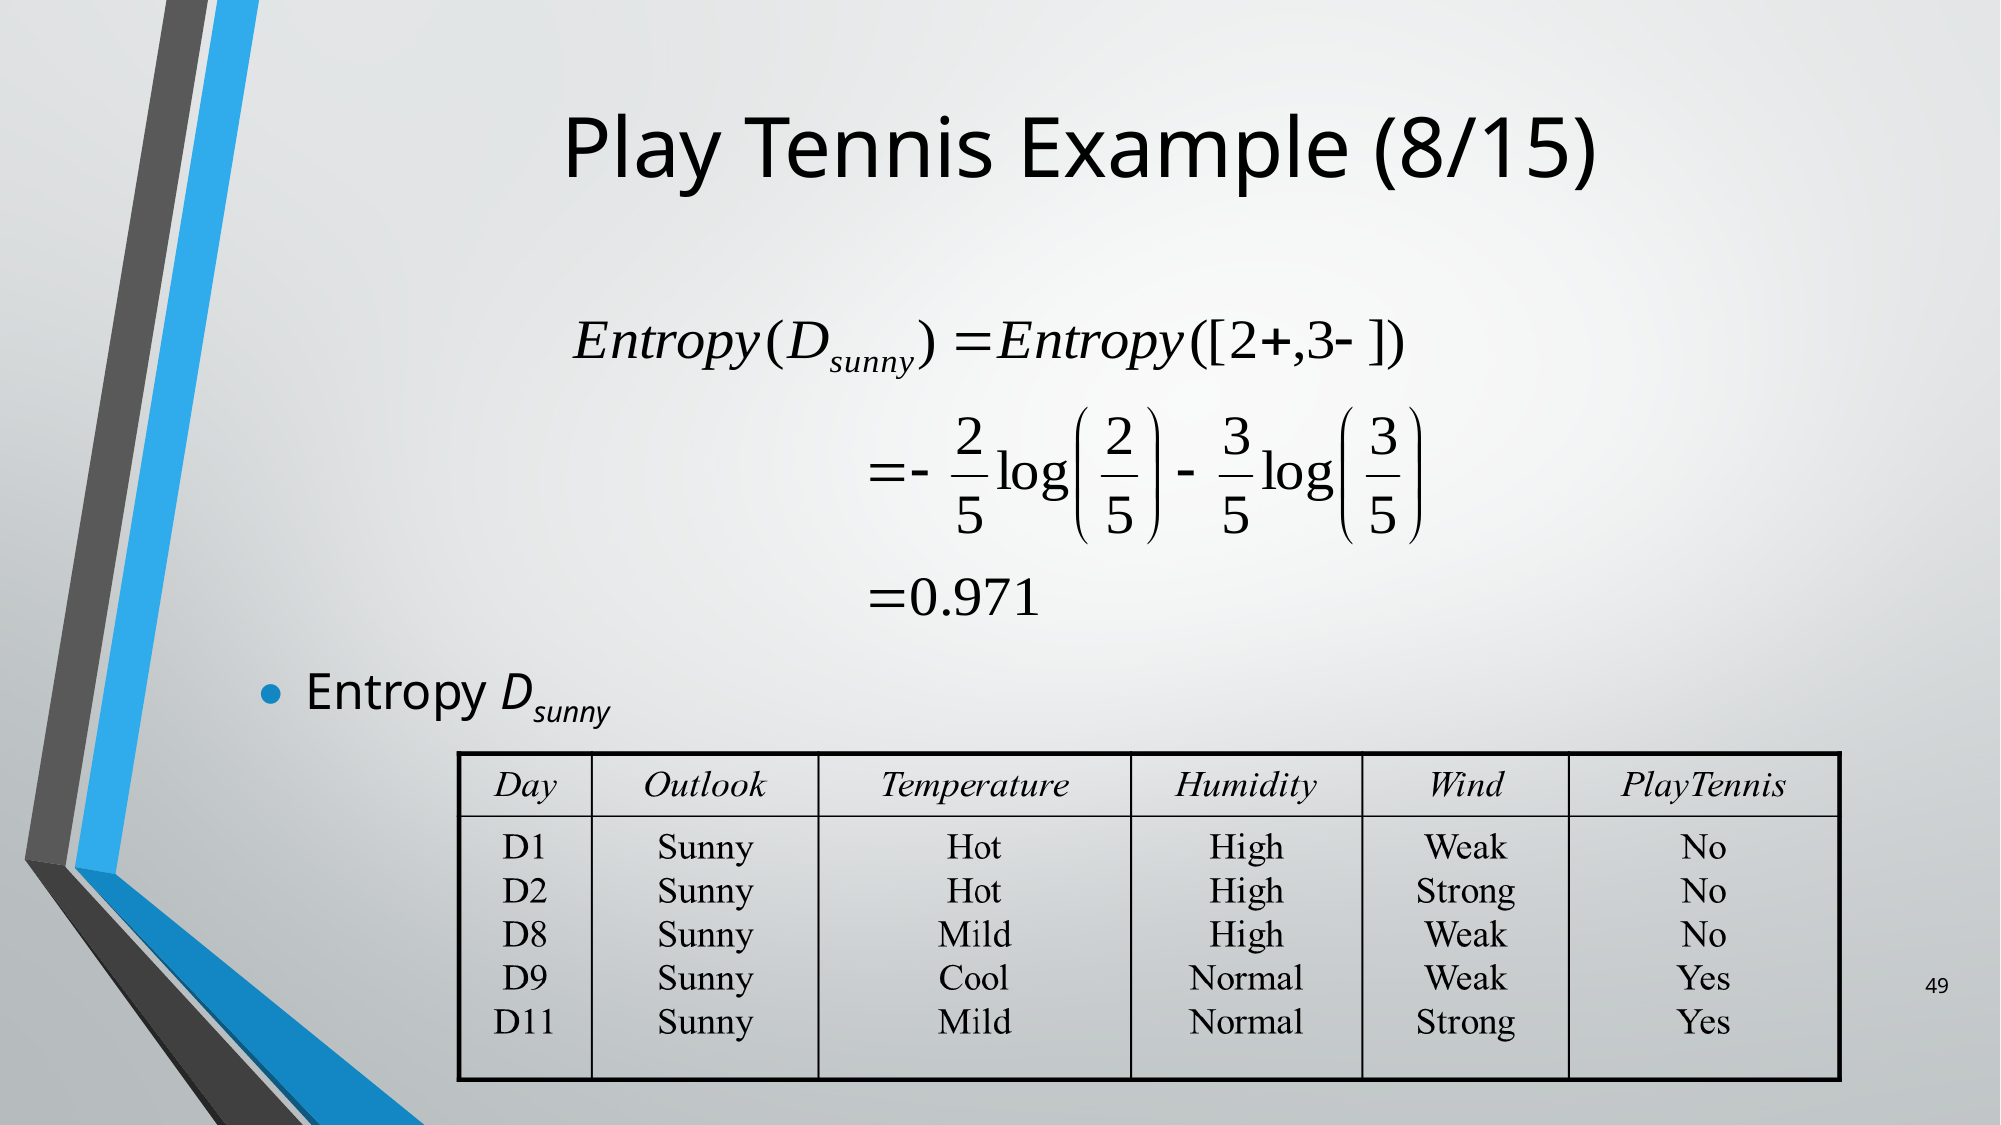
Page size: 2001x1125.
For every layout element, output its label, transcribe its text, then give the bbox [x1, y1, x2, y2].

list Entropy Dsunny [243, 437, 1887, 950]
picture [455, 747, 1844, 1084]
title Play Tennis Example (8/15) [258, 0, 1902, 288]
picture [562, 303, 1438, 639]
slide_number 49 [1873, 956, 1964, 1017]
